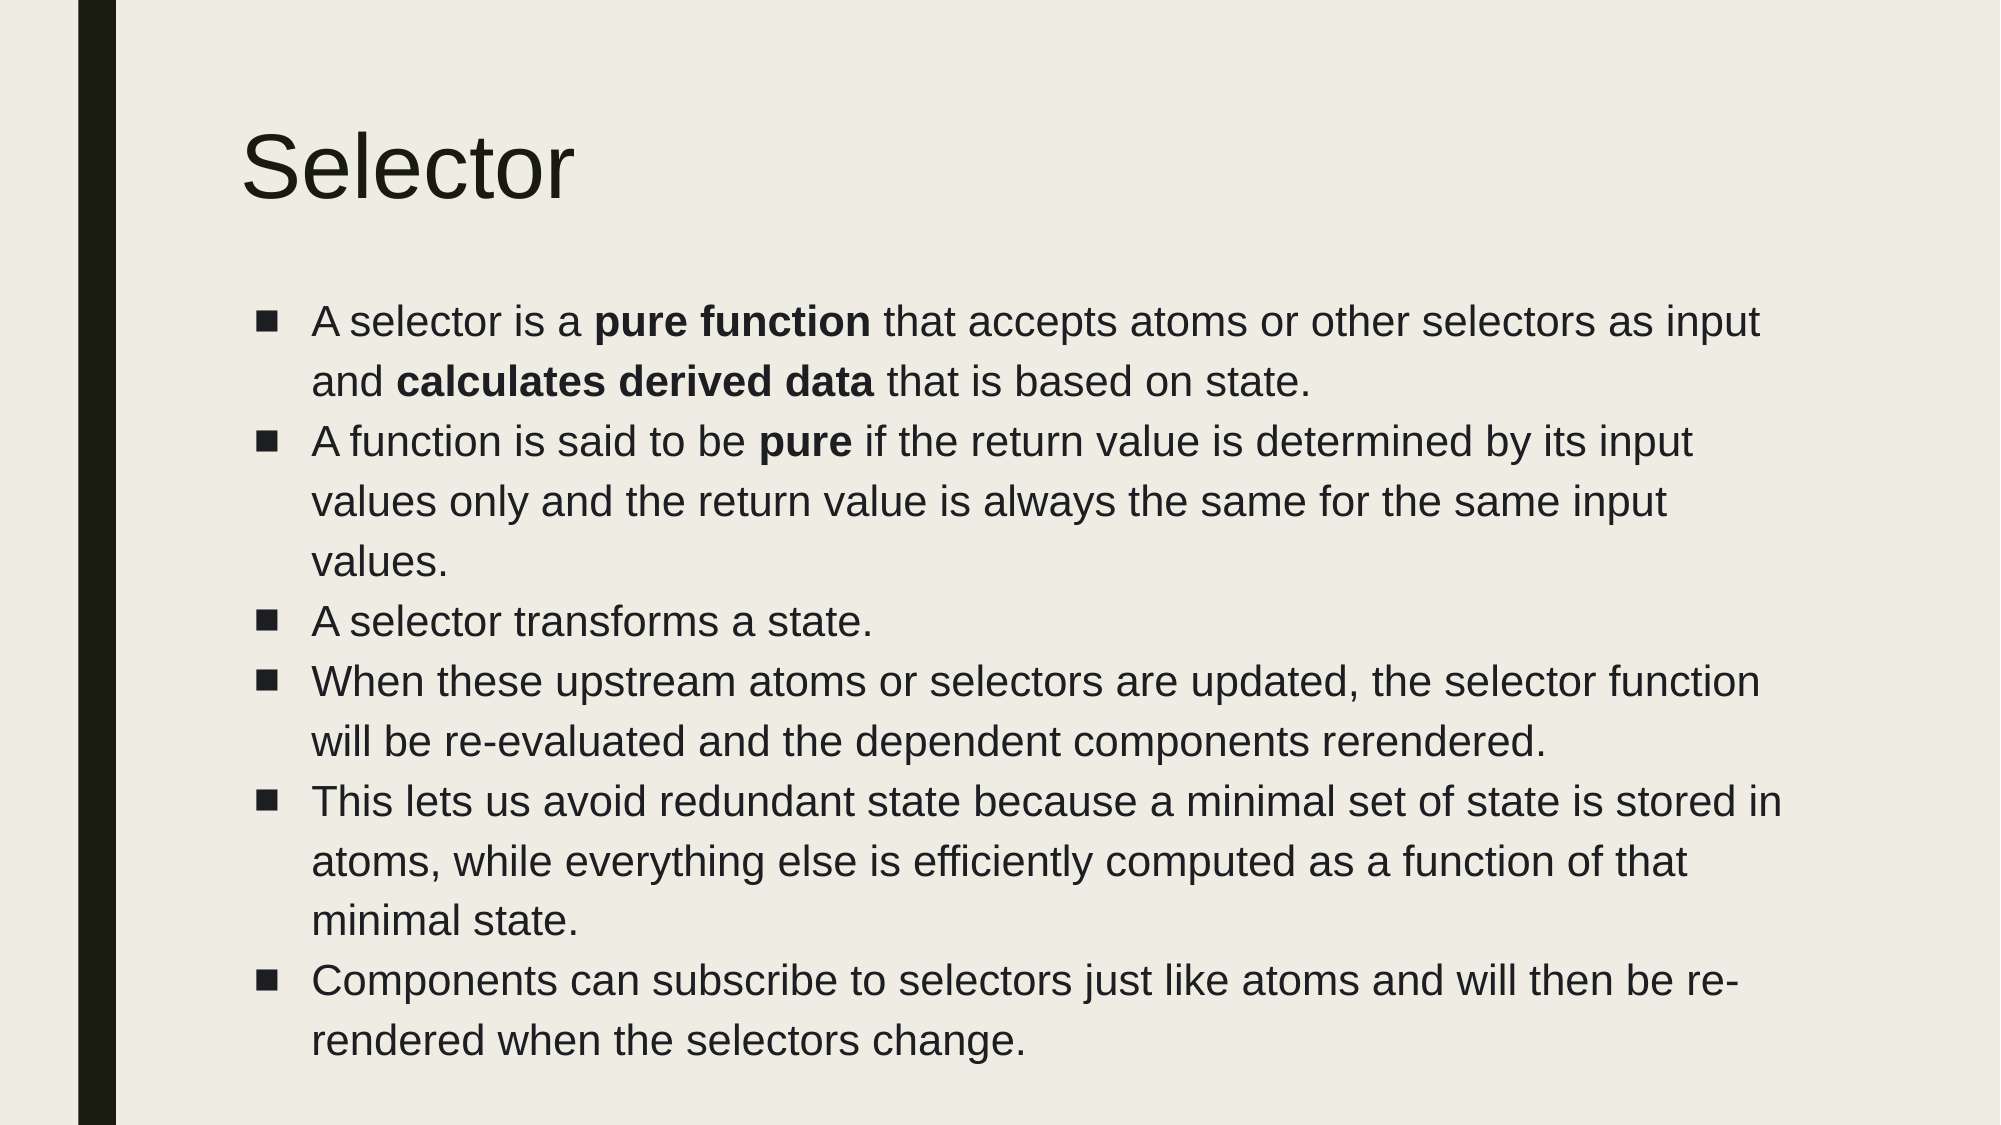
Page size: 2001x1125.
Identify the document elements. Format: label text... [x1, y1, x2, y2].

title Selector [225, 112, 1800, 277]
list A selector is a pure function that accepts atoms or other selectors as input and calculates derived data that is based on state. A function is said to be pure if the return value is determined by its input values only and the return value is always the same for the same input values. A selector transforms a state. When these upstream atoms or selectors are updated, the selector function will be re-evaluated and the dependent components rerendered. This lets us avoid redundant state because a minimal set of state is stored in atoms, while everything else is efficiently computed as a function of that minimal state. Components can subscribe to selectors just like atoms and will then be re-rendered when the selectors change. [225, 277, 1800, 1085]
